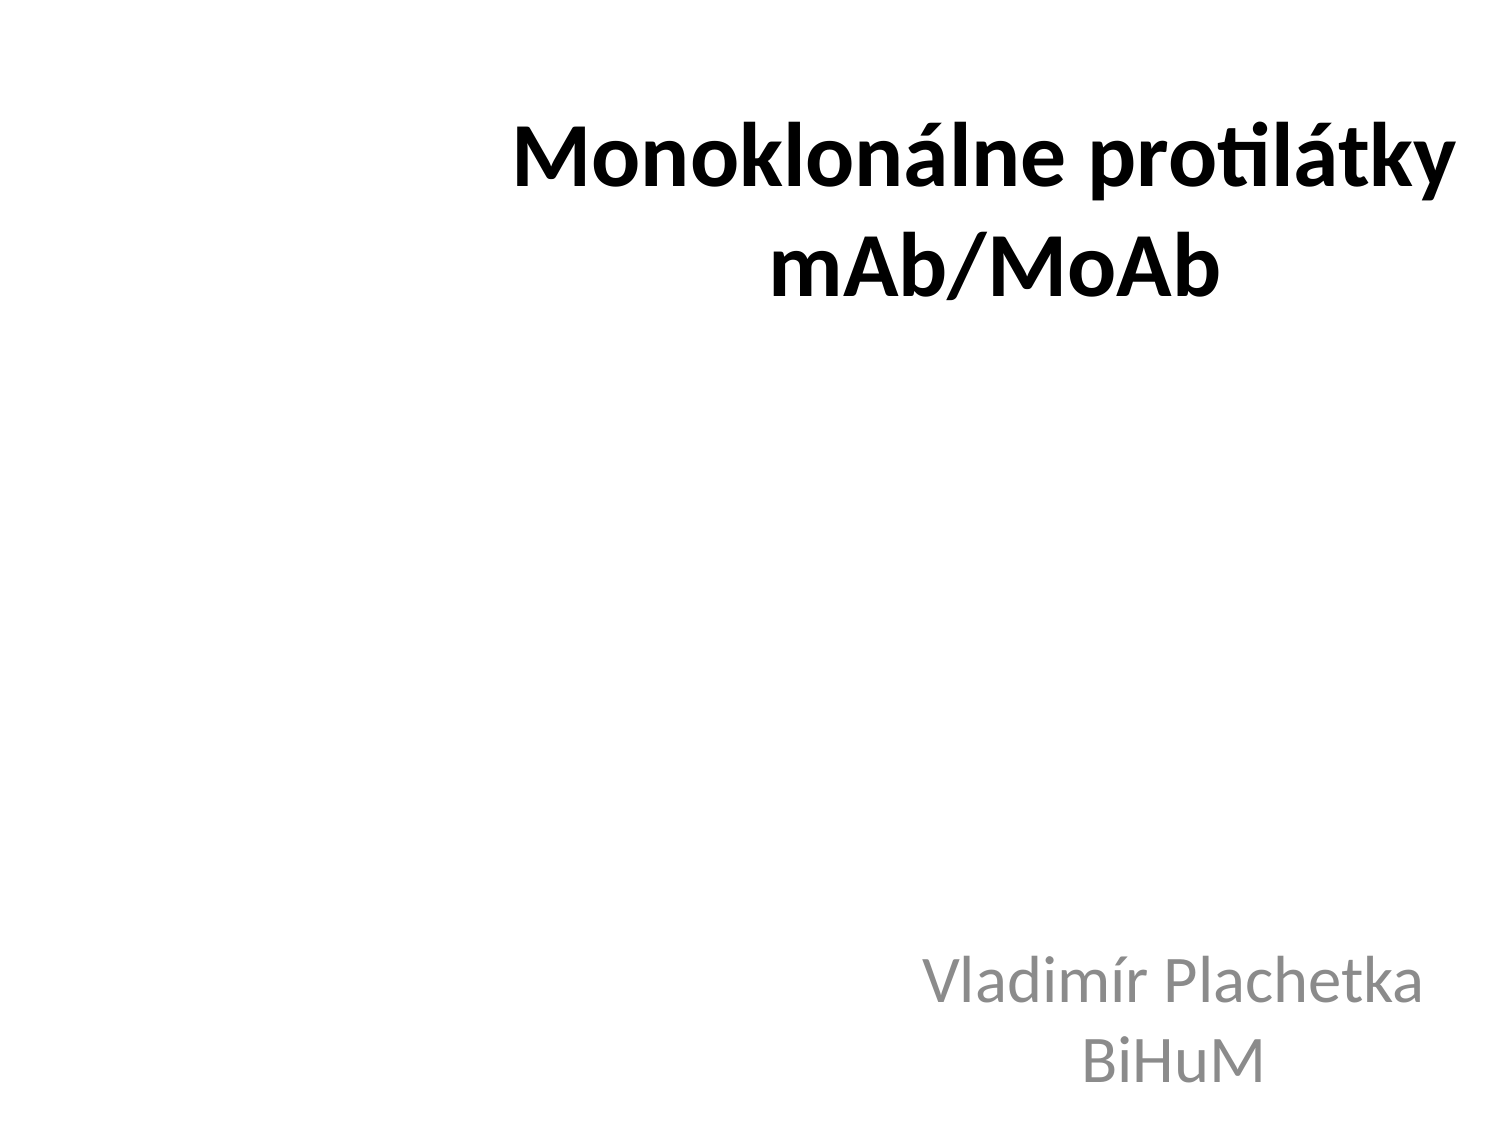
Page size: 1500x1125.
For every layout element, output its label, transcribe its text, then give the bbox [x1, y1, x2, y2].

subtitle Vladimír Plachetka BiHuM [745, 928, 1500, 1114]
title Monoklonálne protilátky mAb/MoAb [484, 137, 1500, 272]
